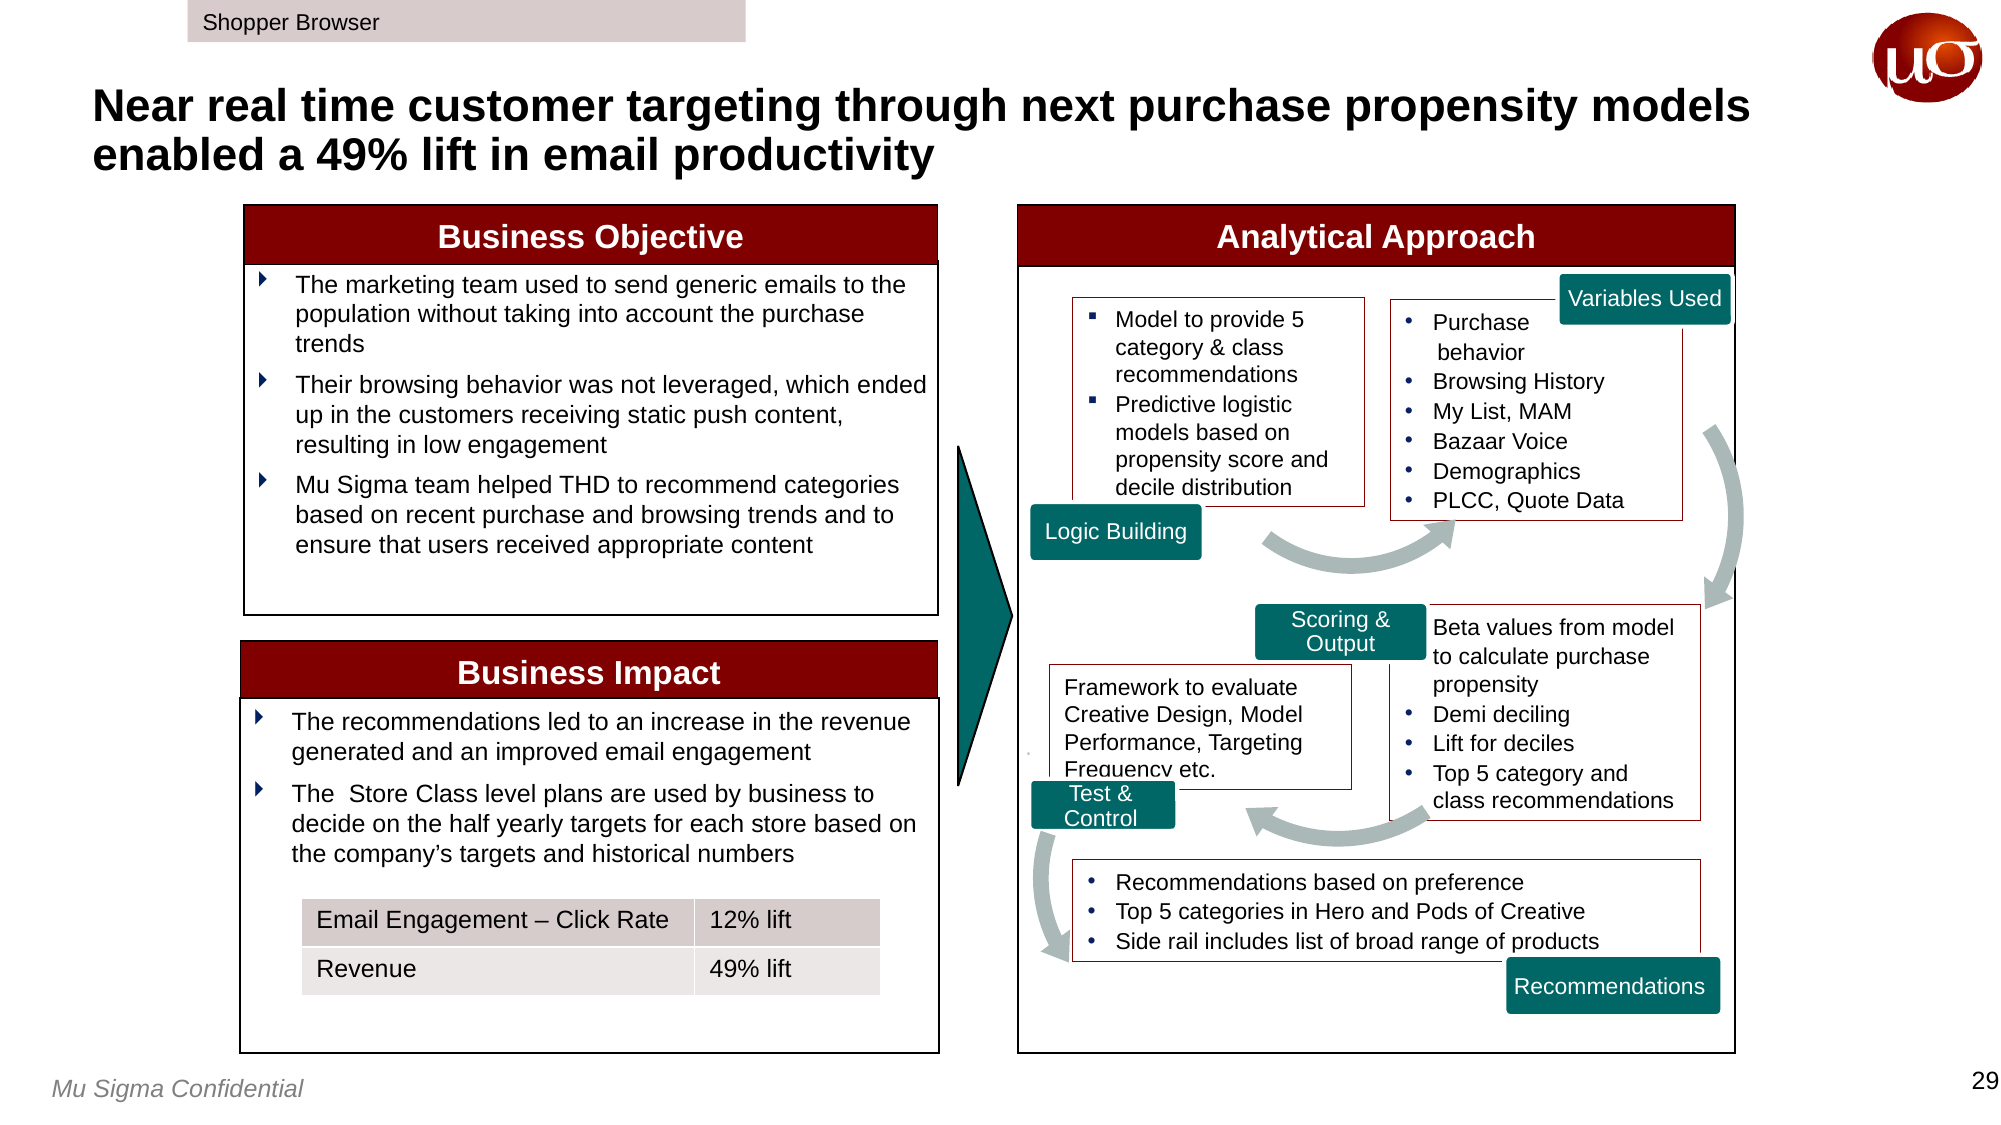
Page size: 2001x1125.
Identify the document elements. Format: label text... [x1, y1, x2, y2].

table_cell Revenue [302, 948, 694, 995]
text_box Beta values from model to calculate purchase propensity Demi deciling Lift for deciles Top 5 category and class recommendations [1389, 604, 1701, 821]
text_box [1028, 778, 1178, 832]
text_box Analytical Approach [1017, 204, 1736, 267]
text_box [1502, 954, 1723, 1017]
table_header Email Engagement – Click Rate [302, 899, 694, 946]
picture [1867, 12, 1988, 103]
title Near real time customer targeting through next purchase propensity models enabled a 49% lift in email productivity [92, 62, 1908, 201]
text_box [1028, 501, 1204, 563]
text_box The marketing team used to send generic emails to the population without taking into account the purchase trends Their browsing behavior was not leveraged, which ended up in the customers receiving static push content, resulting in low engagement Mu Sigma team helped THD to recommend categories based on recent purchase and browsing trends and to ensure that users received appropriate content [244, 265, 938, 615]
text_box [1245, 804, 1431, 847]
text_box Model to provide 5 category & class recommendations Predictive logistic models based on propensity score and decile distribution [1072, 297, 1365, 507]
text_box [958, 445, 1013, 786]
text_box Framework to evaluate Creative Design, Model Performance, Targeting Frequency etc. [1049, 664, 1352, 790]
text_box [1261, 519, 1456, 574]
text_box Recommendations based on preference Top 5 categories in Hero and Pods of Creative Side rail includes list of broad range of products [1072, 859, 1701, 962]
text_box Business Objective [244, 204, 938, 265]
text_box . [1017, 267, 1736, 1054]
text_box The recommendations led to an increase in the revenue generated and an improved email engagement The Store Class level plans are used by business to decide on the half yearly targets for each store based on the company’s targets and historical numbers [240, 697, 939, 1054]
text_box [1252, 601, 1429, 663]
text_box [1702, 424, 1744, 610]
text_box [1032, 842, 1071, 963]
table_cell 49% lift [695, 948, 880, 995]
text_box Business Impact [240, 641, 938, 697]
text_box Purchase behavior Browsing History My List, MAM Bazaar Voice Demographics PLCC, Quote Data [1390, 299, 1683, 521]
table_header 12% lift [695, 899, 880, 946]
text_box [1557, 271, 1734, 327]
text_box Shopper Browser [187, 0, 746, 43]
